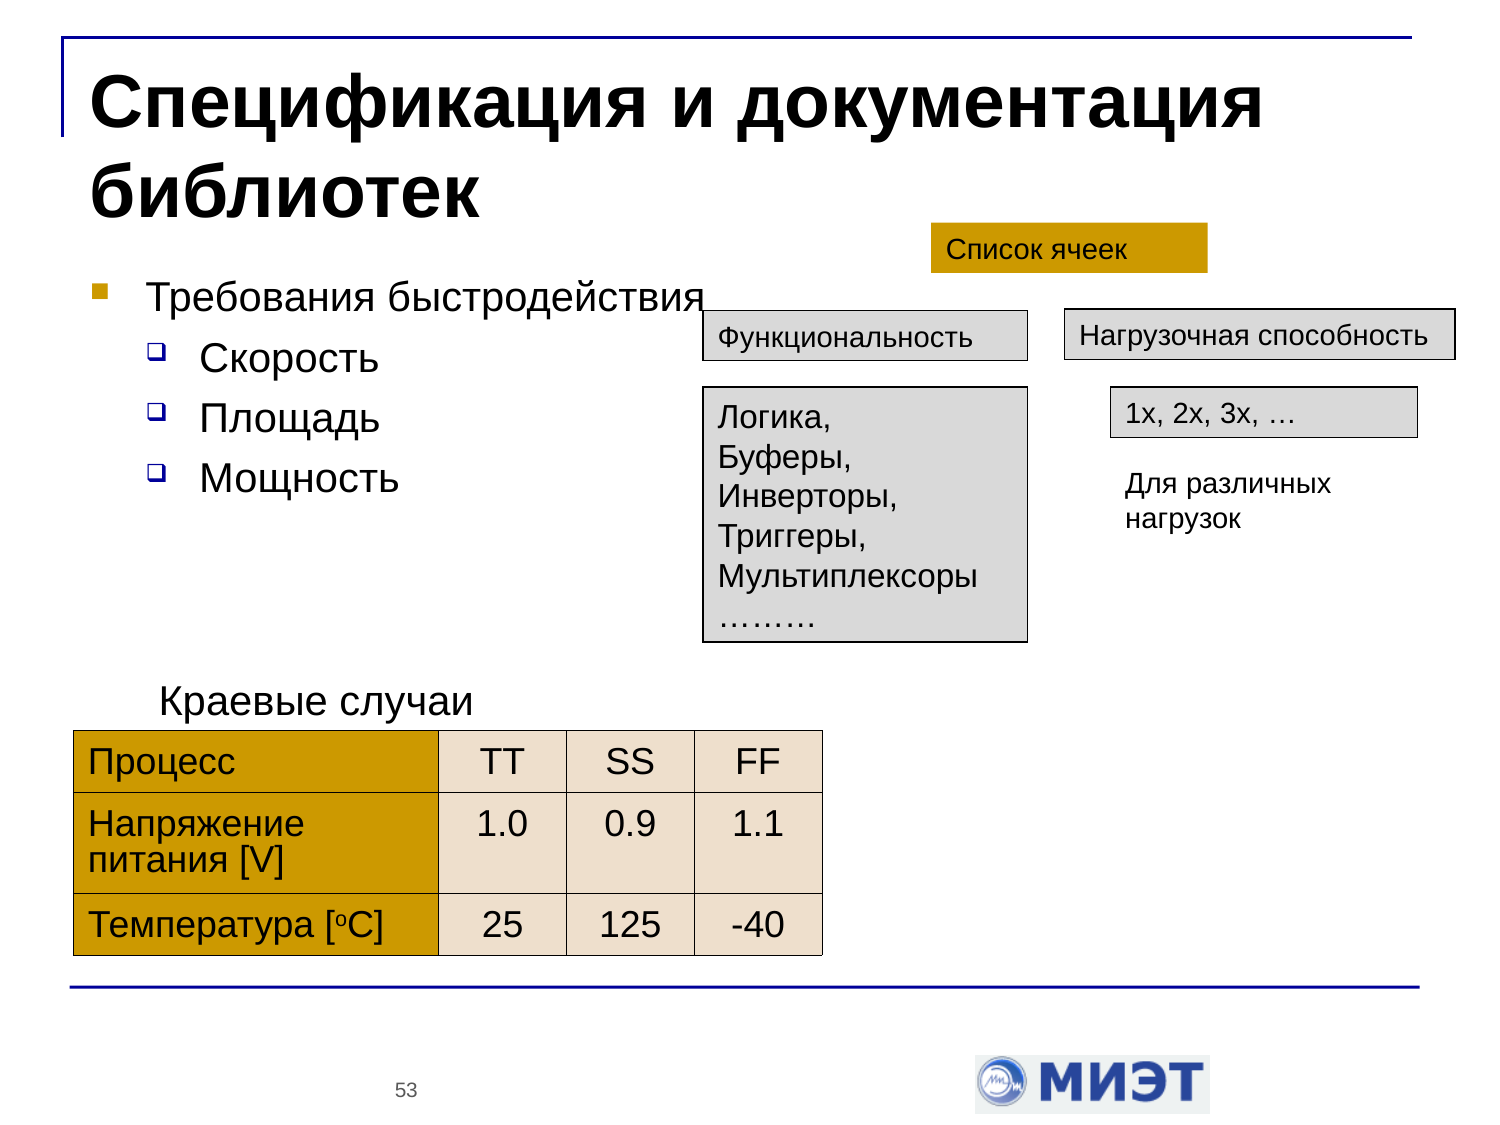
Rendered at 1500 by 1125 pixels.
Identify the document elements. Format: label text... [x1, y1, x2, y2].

text_box Нагрузочная способность [1064, 309, 1455, 360]
text_box Спецификация и документация библиотек [74, 45, 1425, 241]
text_box Логика, Буферы, Инверторы, Триггеры, Мультиплексоры ……… [702, 387, 1028, 642]
text_box Функциональность [702, 310, 1028, 361]
table_header FF [695, 731, 822, 792]
text_box Краевые случаи [143, 666, 489, 730]
table_cell 0.9 [567, 793, 694, 893]
table_cell Температура [oC] [74, 894, 438, 955]
table_header SS [567, 731, 694, 792]
table_cell 125 [567, 894, 694, 955]
table_header Процесс [74, 731, 438, 792]
table_cell 1.1 [695, 793, 822, 893]
text_box 1x, 2x, 3x, … [1110, 387, 1418, 438]
picture [975, 1055, 1210, 1114]
table_header TT [439, 731, 566, 792]
table_cell 1.0 [439, 793, 566, 893]
text_box Требования быстродействия Скорость Площадь Мощность [74, 262, 1425, 954]
text_box Список ячеек [931, 222, 1208, 273]
table_cell Напряжение питания [V] [74, 793, 438, 893]
table_cell -40 [695, 894, 822, 955]
table_cell 25 [439, 894, 566, 955]
text_box Для различных нагрузок [1110, 456, 1424, 542]
